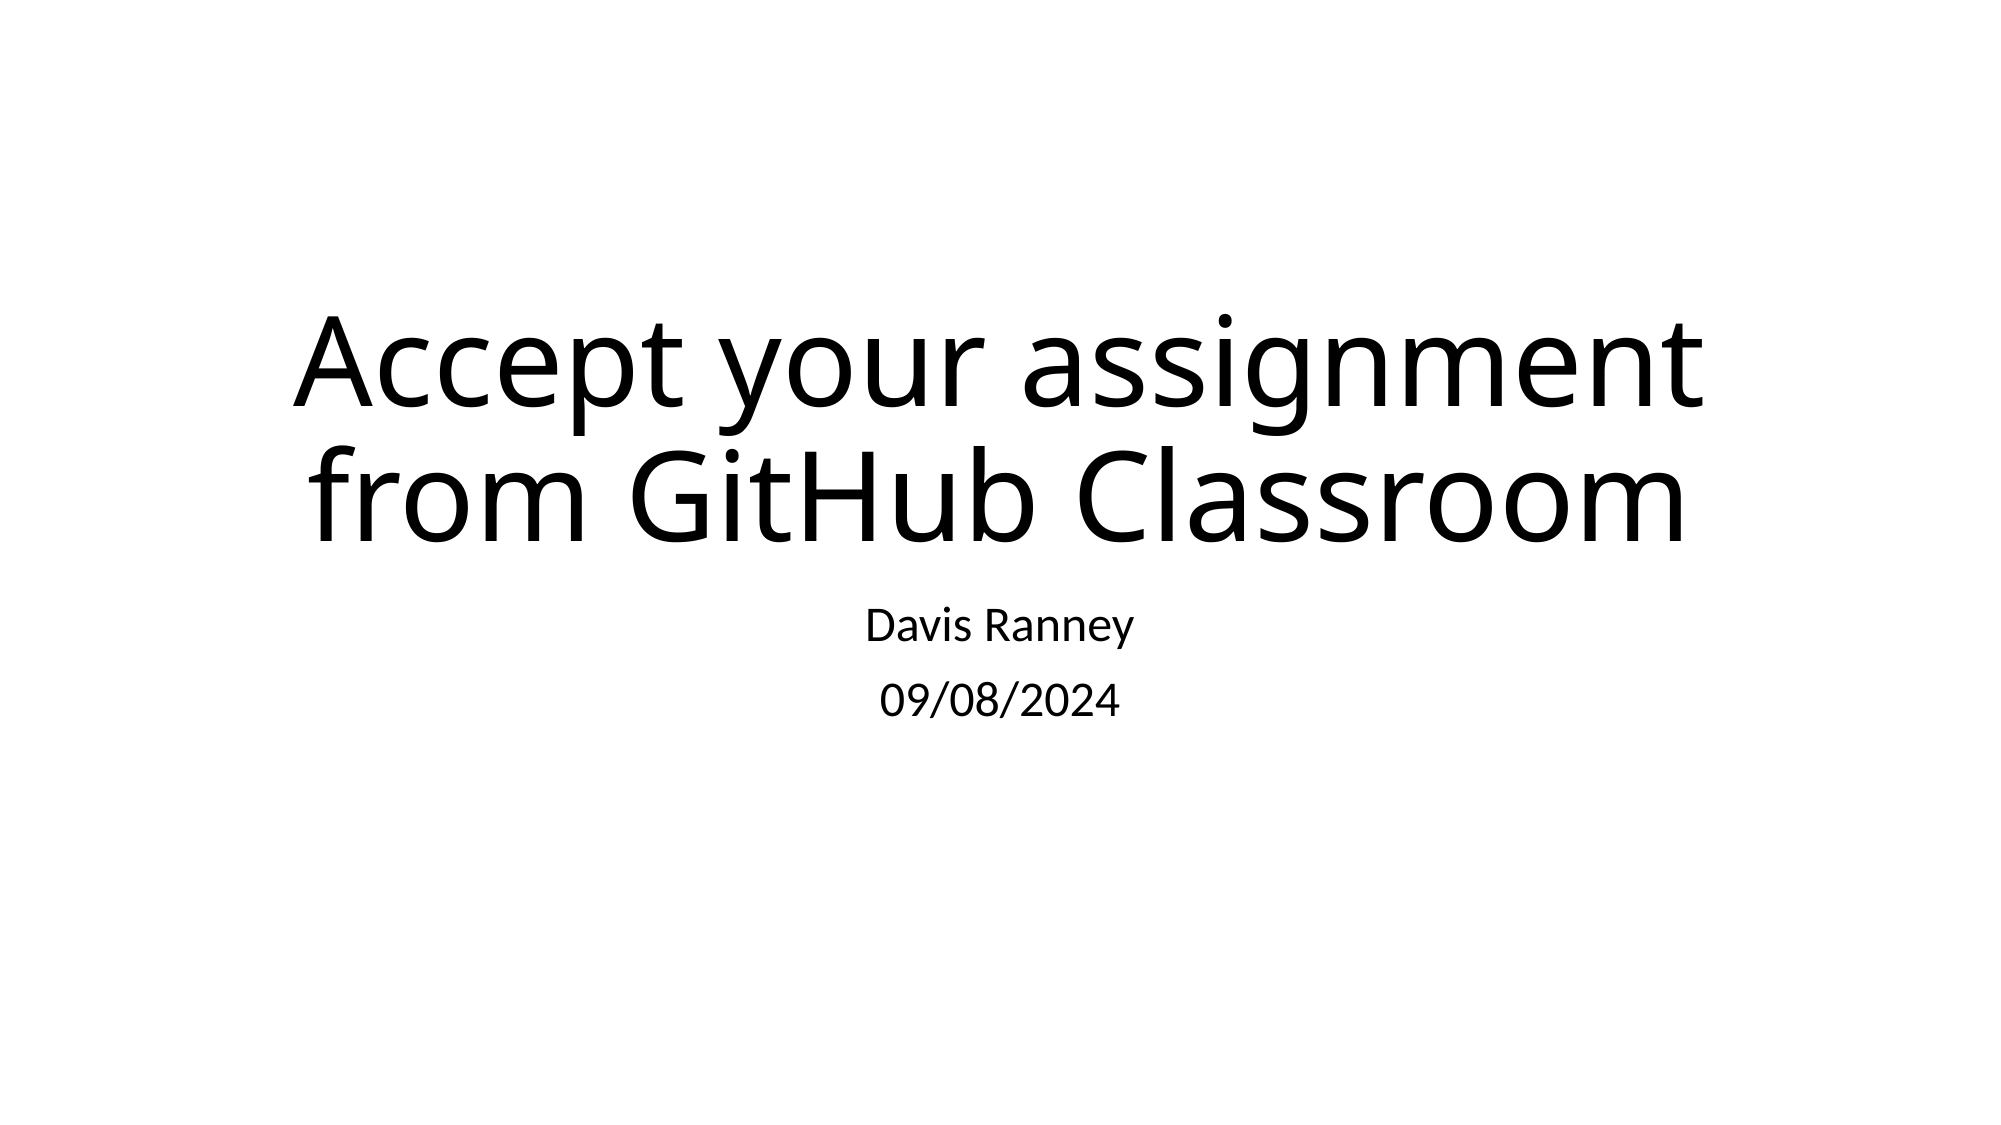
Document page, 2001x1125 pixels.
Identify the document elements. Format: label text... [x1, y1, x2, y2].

subtitle Davis Ranney 09/08/2024 [249, 590, 1750, 863]
title Accept your assignment from GitHub Classroom [249, 184, 1750, 576]
